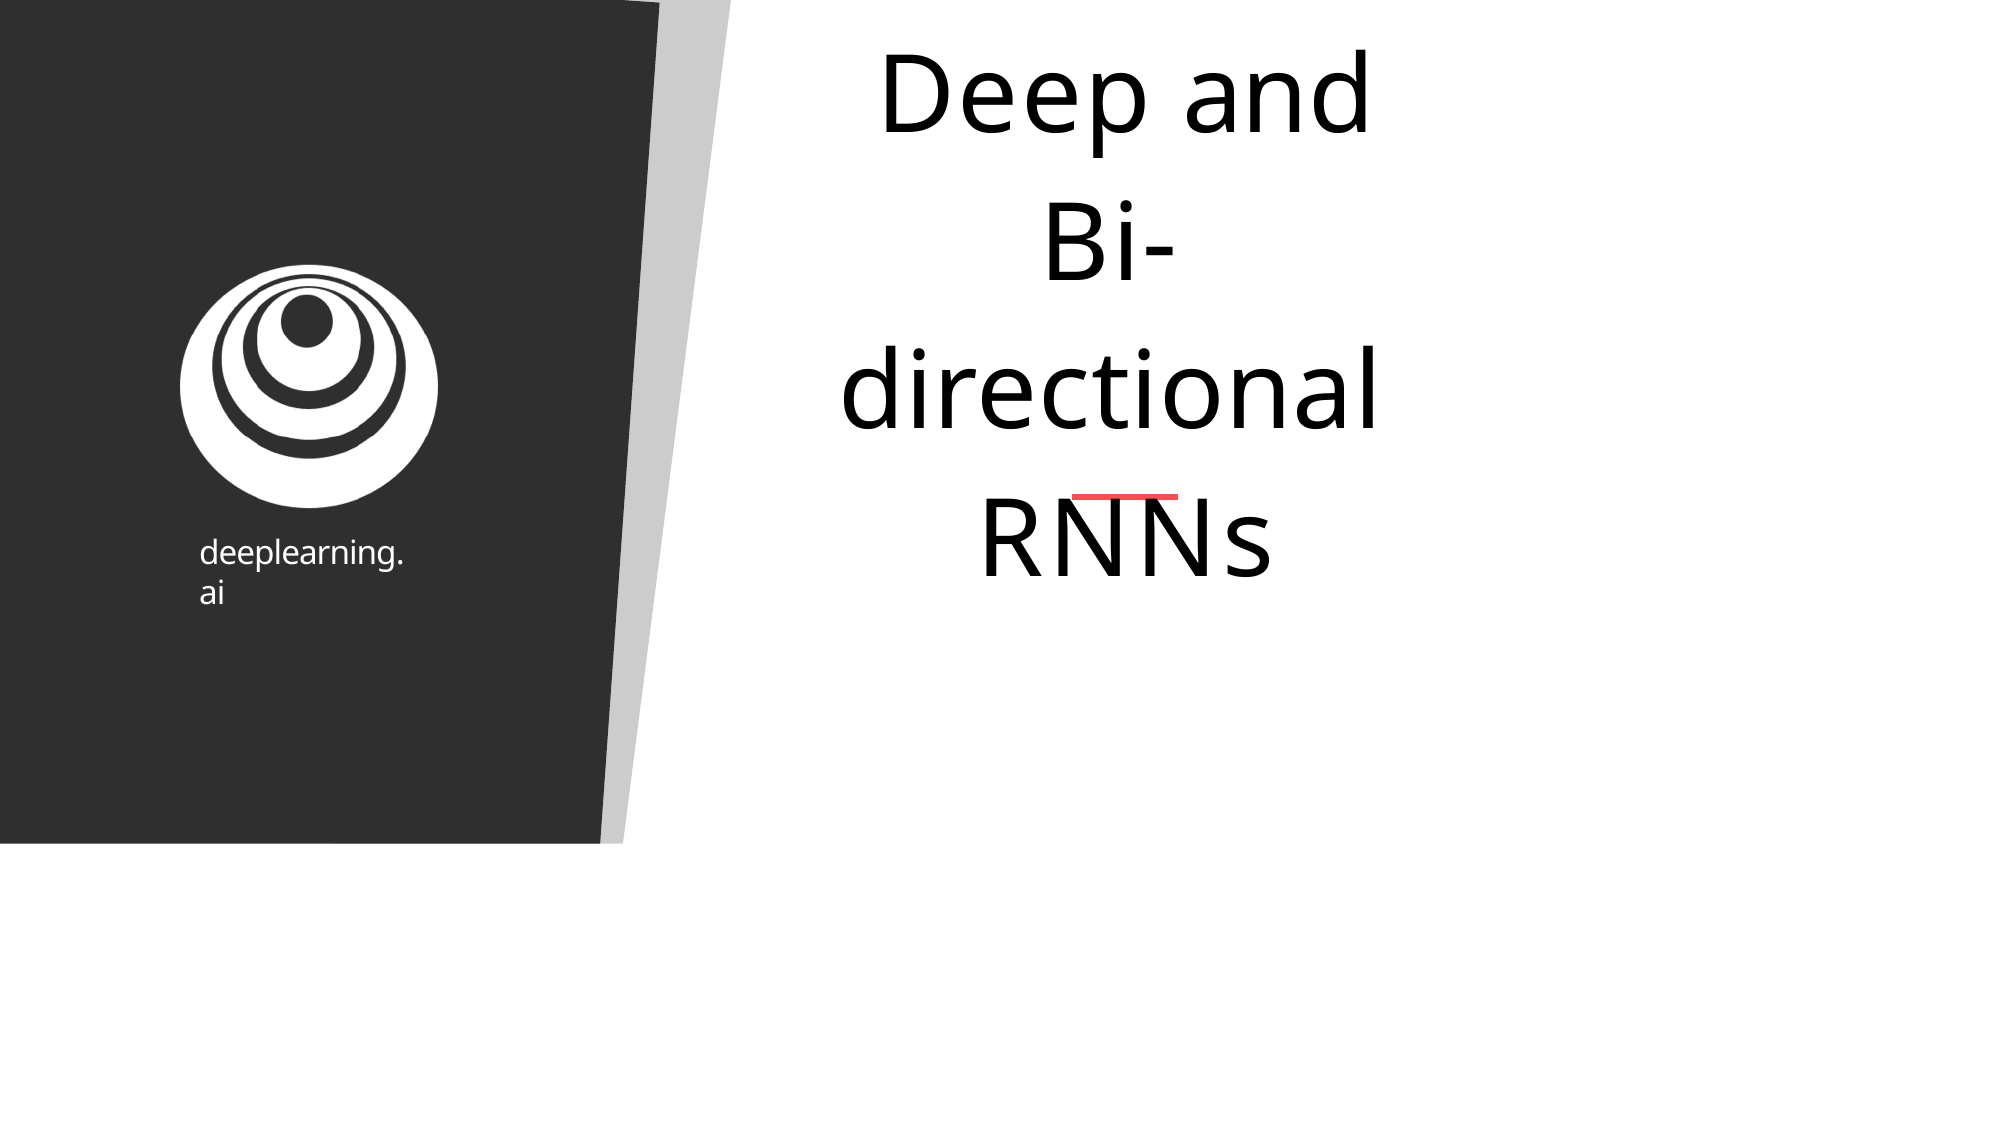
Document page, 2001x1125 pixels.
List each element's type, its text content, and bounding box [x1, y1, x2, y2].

picture [157, 233, 460, 538]
text_box Deep and Bi- directional RNNs [810, 3, 1440, 598]
text_box deeplearning.ai [197, 529, 417, 611]
